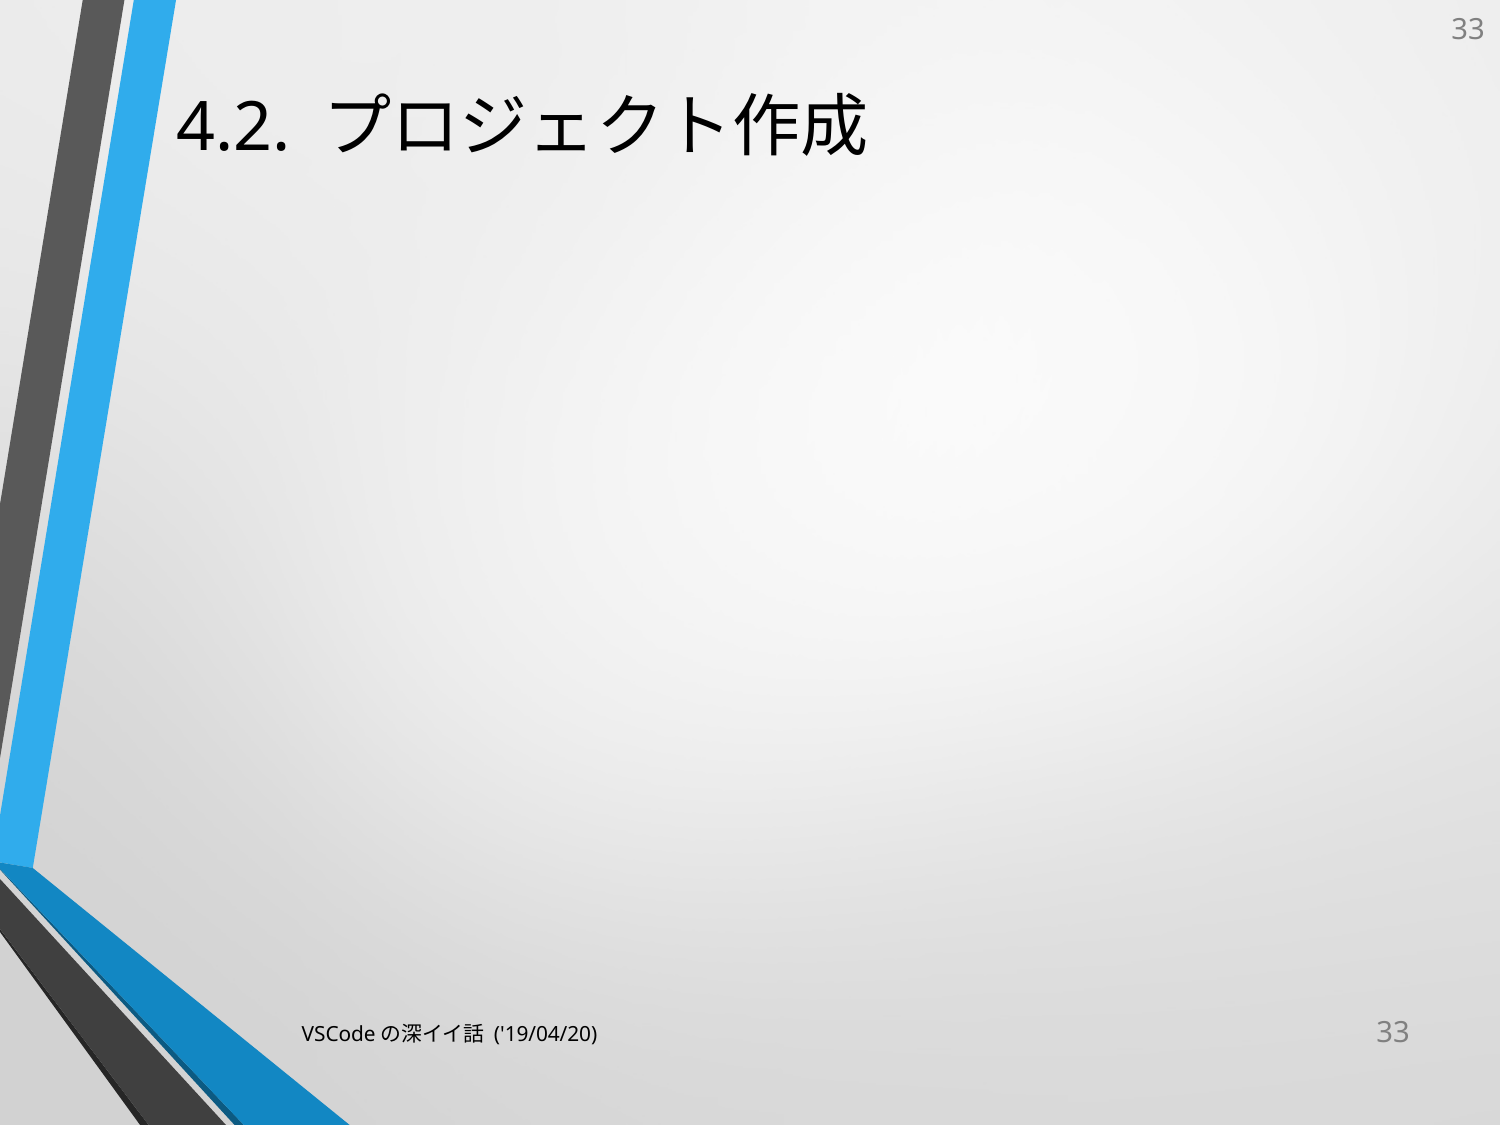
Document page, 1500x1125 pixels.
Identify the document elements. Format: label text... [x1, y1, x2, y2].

slide_number 33 [1357, 1003, 1425, 1064]
footer VSCodeの深イイ話 ('19/04/20) [286, 1003, 1198, 1064]
title 4.2. プロジェクト作成 [161, 75, 1425, 173]
